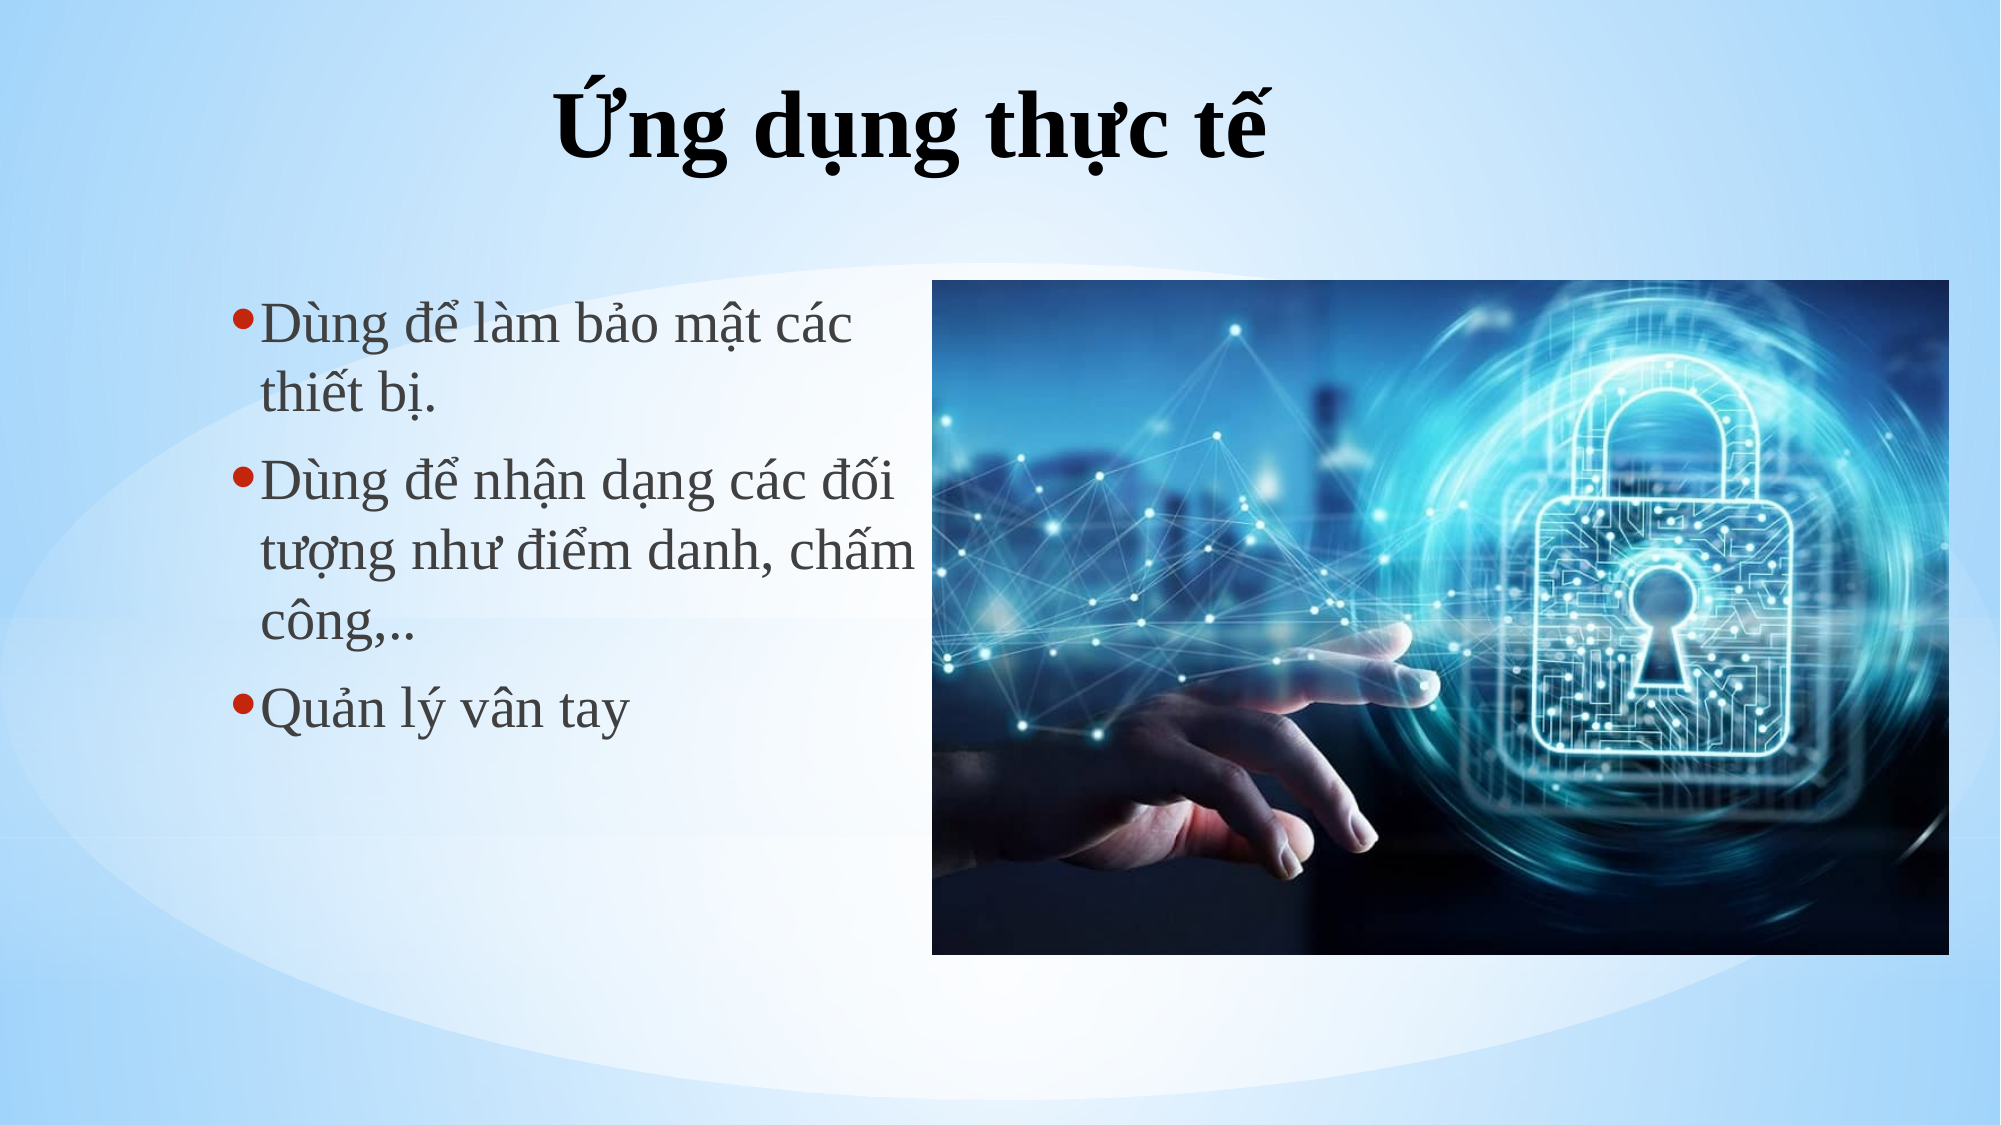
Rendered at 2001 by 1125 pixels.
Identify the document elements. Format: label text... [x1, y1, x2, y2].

title Ứng dụng thực tế [197, 53, 1623, 242]
list Dùng để làm bảo mật các thiết bị. Dùng để nhận dạng các đối tượng như điểm danh, chấm công,.. Quản lý vân tay [207, 276, 945, 847]
picture [931, 280, 1949, 956]
